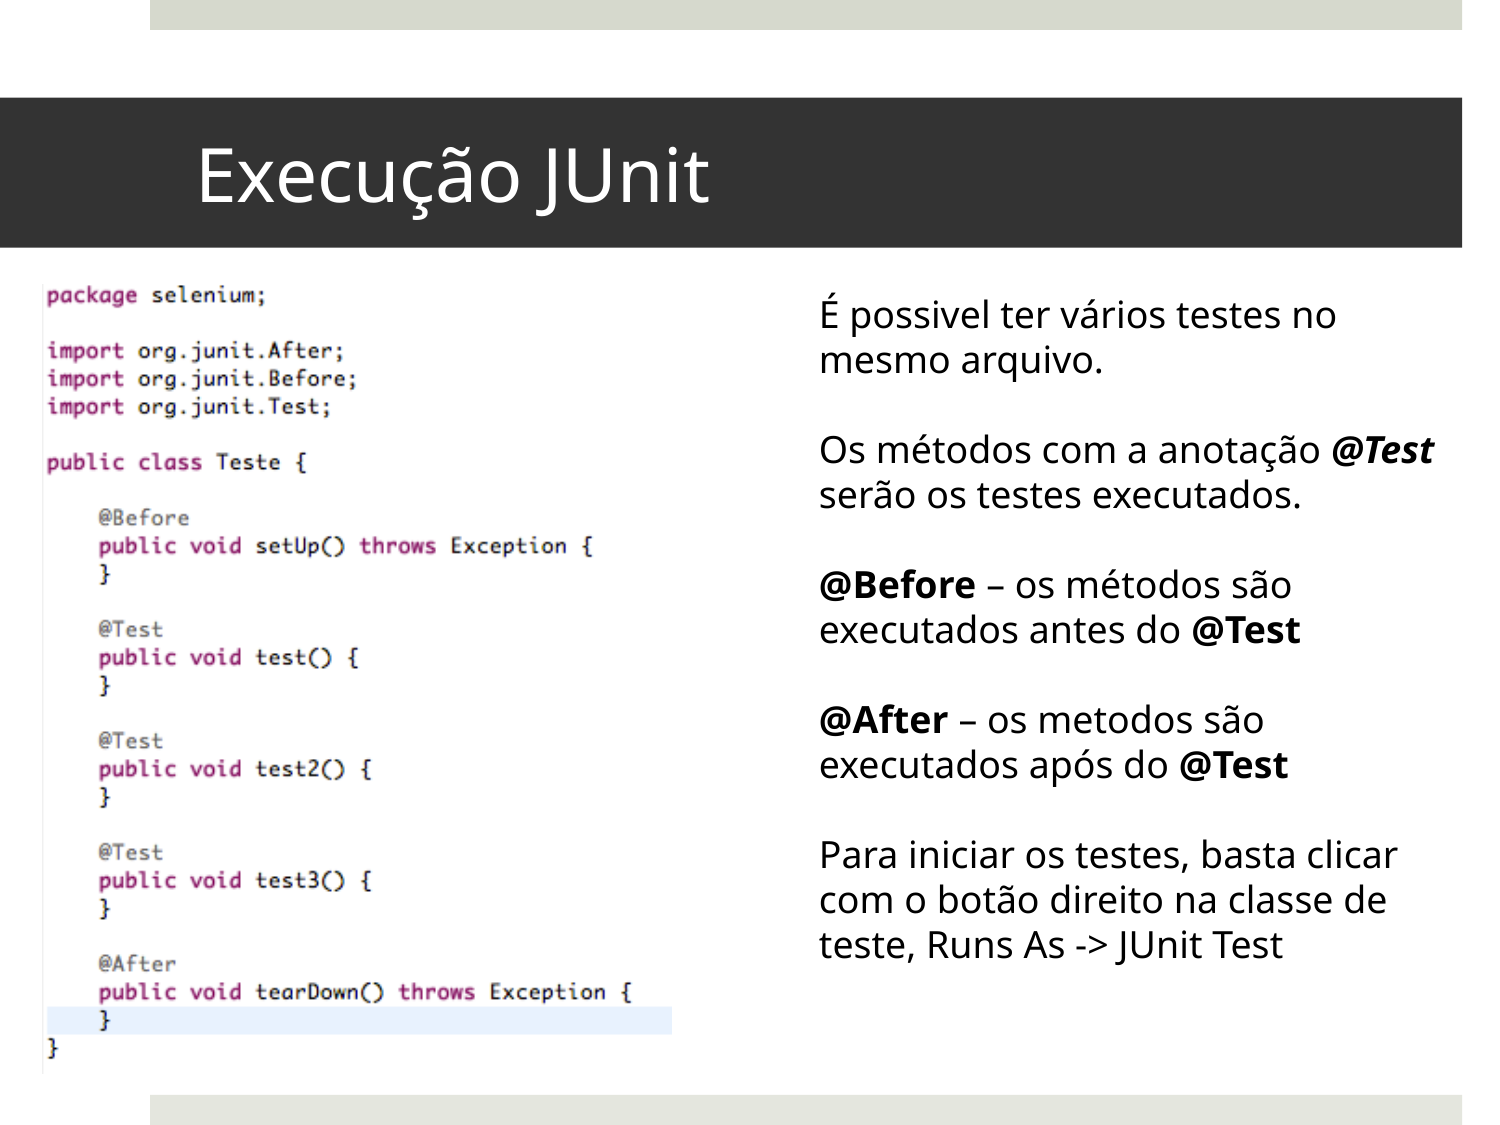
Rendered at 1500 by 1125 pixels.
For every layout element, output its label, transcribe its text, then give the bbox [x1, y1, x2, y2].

title Execução JUnit [0, 97, 1463, 248]
picture [42, 283, 673, 1074]
text_box É possivel ter vários testes no mesmo arquivo. Os métodos com a anotação @Test serão os testes executados. @Before – os métodos são executados antes do @Test @After – os metodos são executados após do @Test Para iniciar os testes, basta clicar com o botão direito na classe de teste, Runs As -> JUnit Test [804, 284, 1463, 974]
